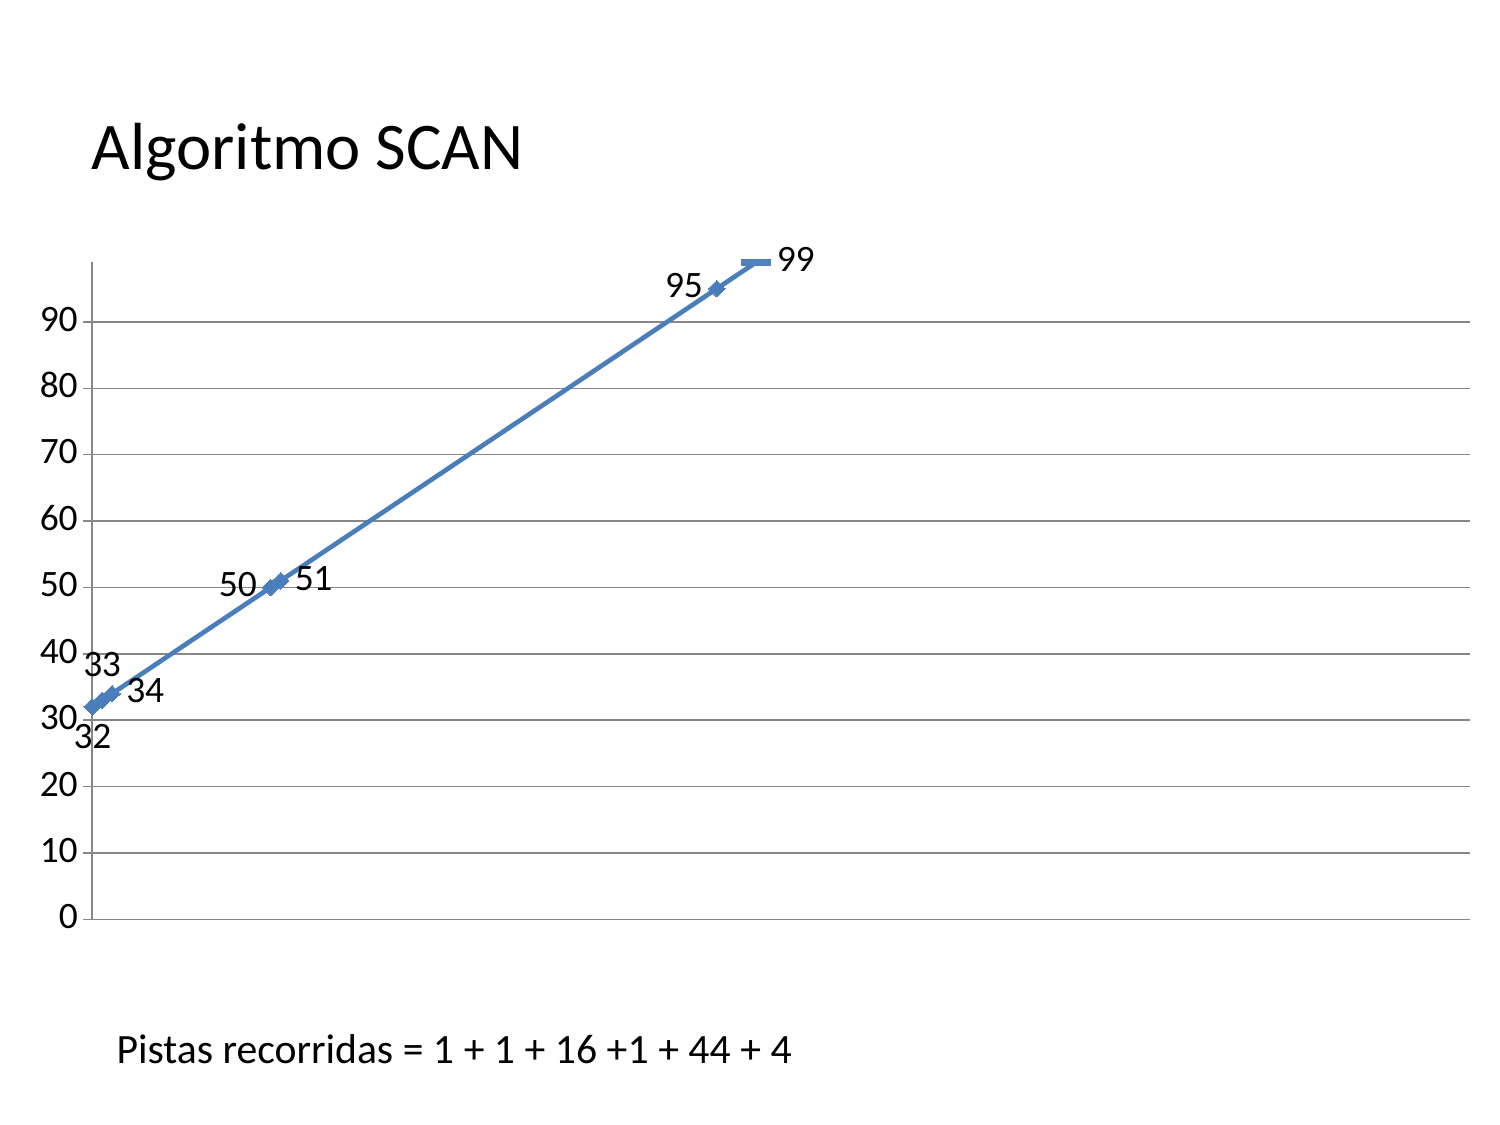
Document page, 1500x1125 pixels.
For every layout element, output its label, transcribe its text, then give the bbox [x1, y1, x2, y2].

text_box Pistas recorridas = 1 + 1 + 16 +1 + 44 + 4 [101, 987, 1365, 1106]
chart [9, 243, 1500, 953]
title Algoritmo SCAN [76, 42, 1427, 241]
